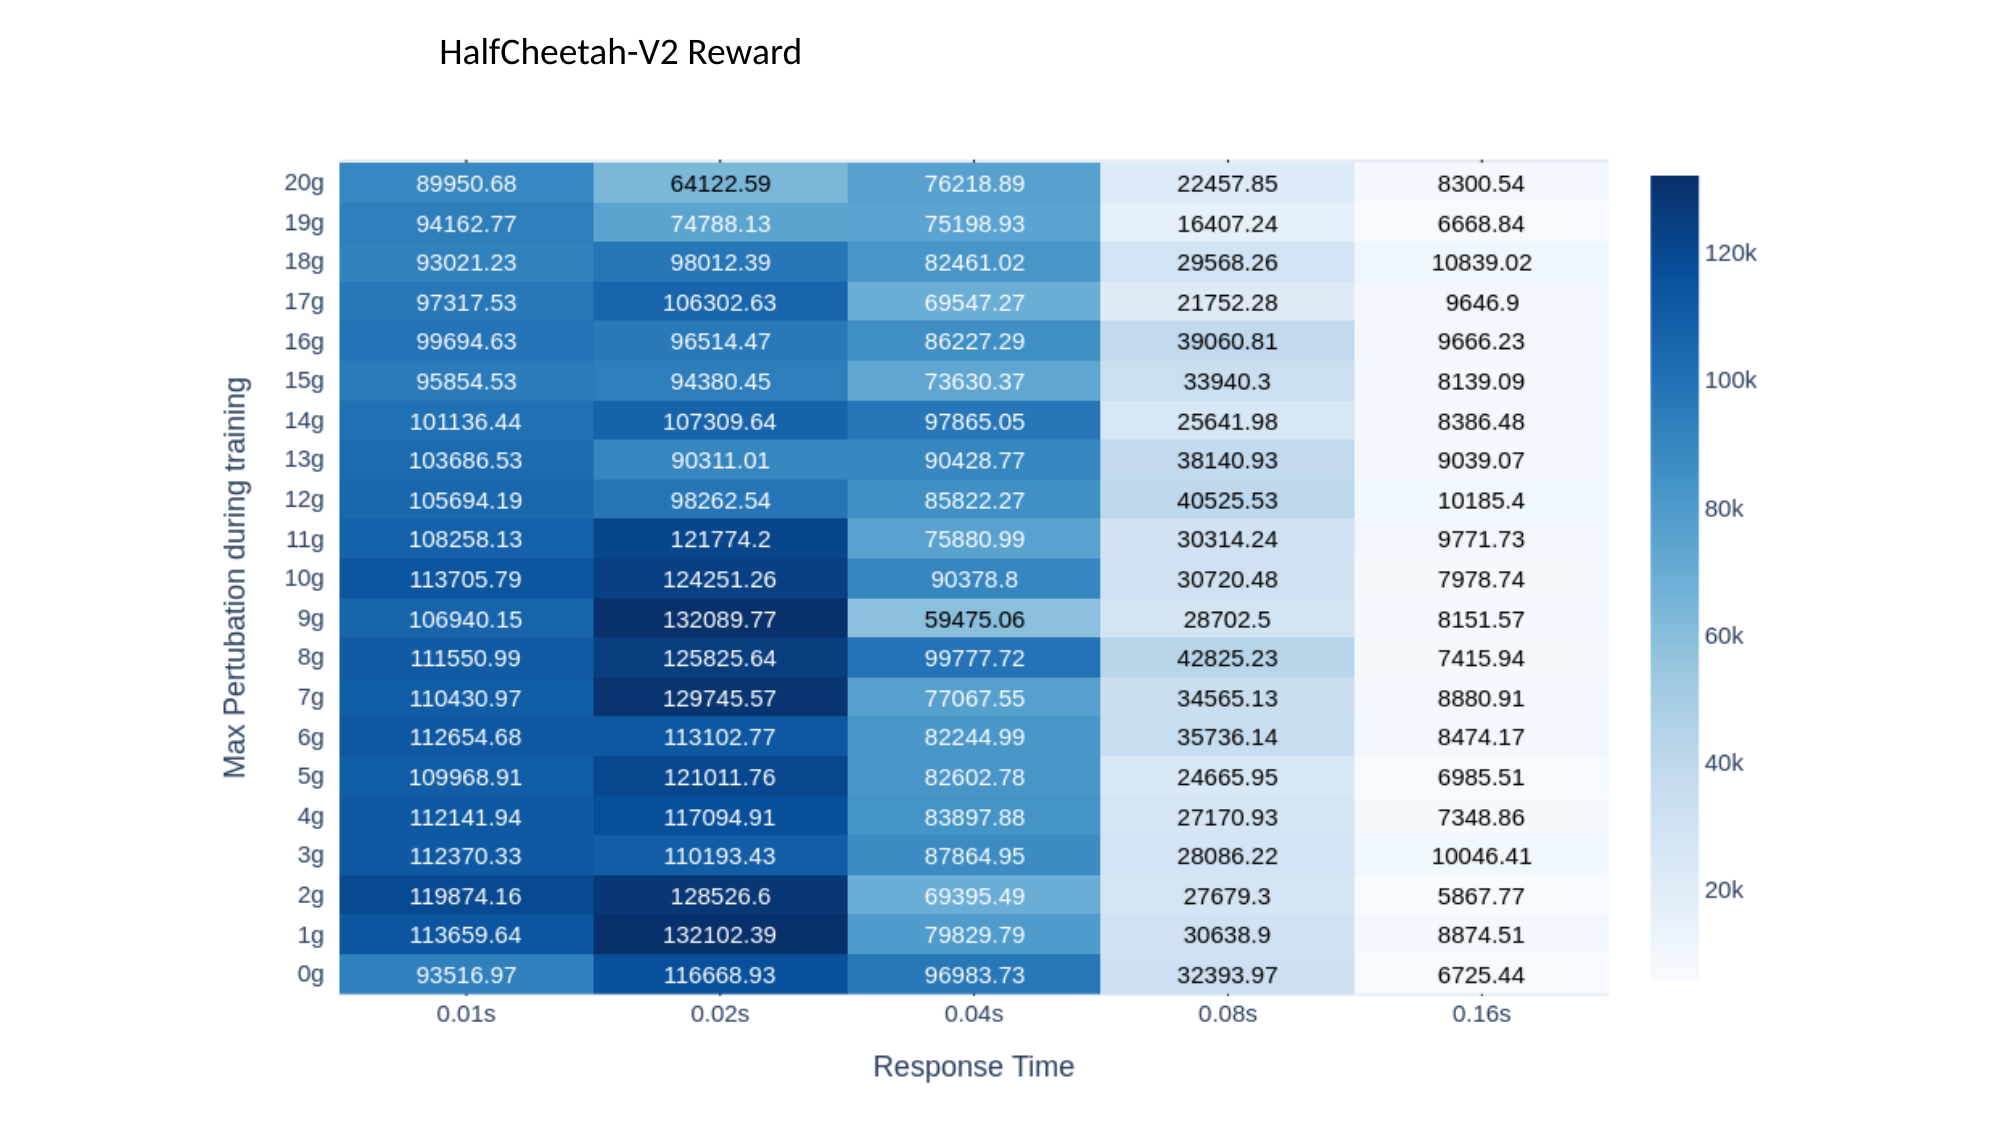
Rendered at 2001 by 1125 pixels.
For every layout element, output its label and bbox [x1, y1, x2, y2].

picture [211, 0, 1789, 1125]
